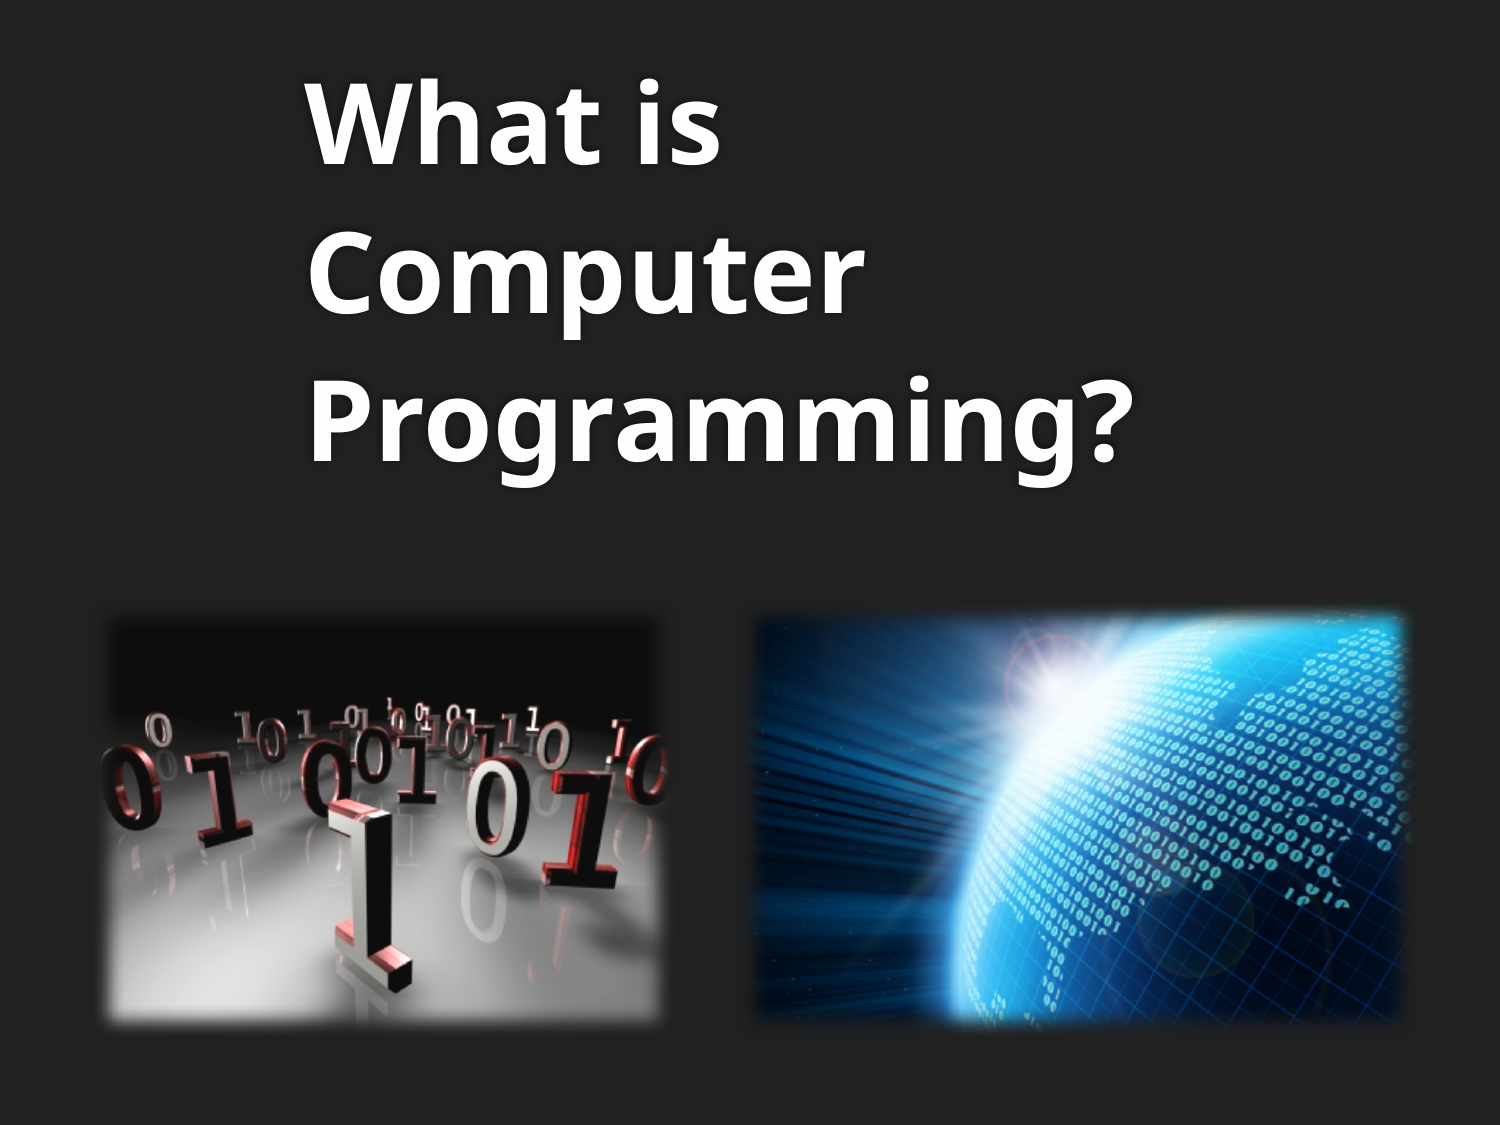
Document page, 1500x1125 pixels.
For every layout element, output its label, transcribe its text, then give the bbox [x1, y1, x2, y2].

picture [737, 599, 1418, 1038]
picture [91, 599, 676, 1038]
title What is Computer Programming? [289, 249, 1213, 492]
